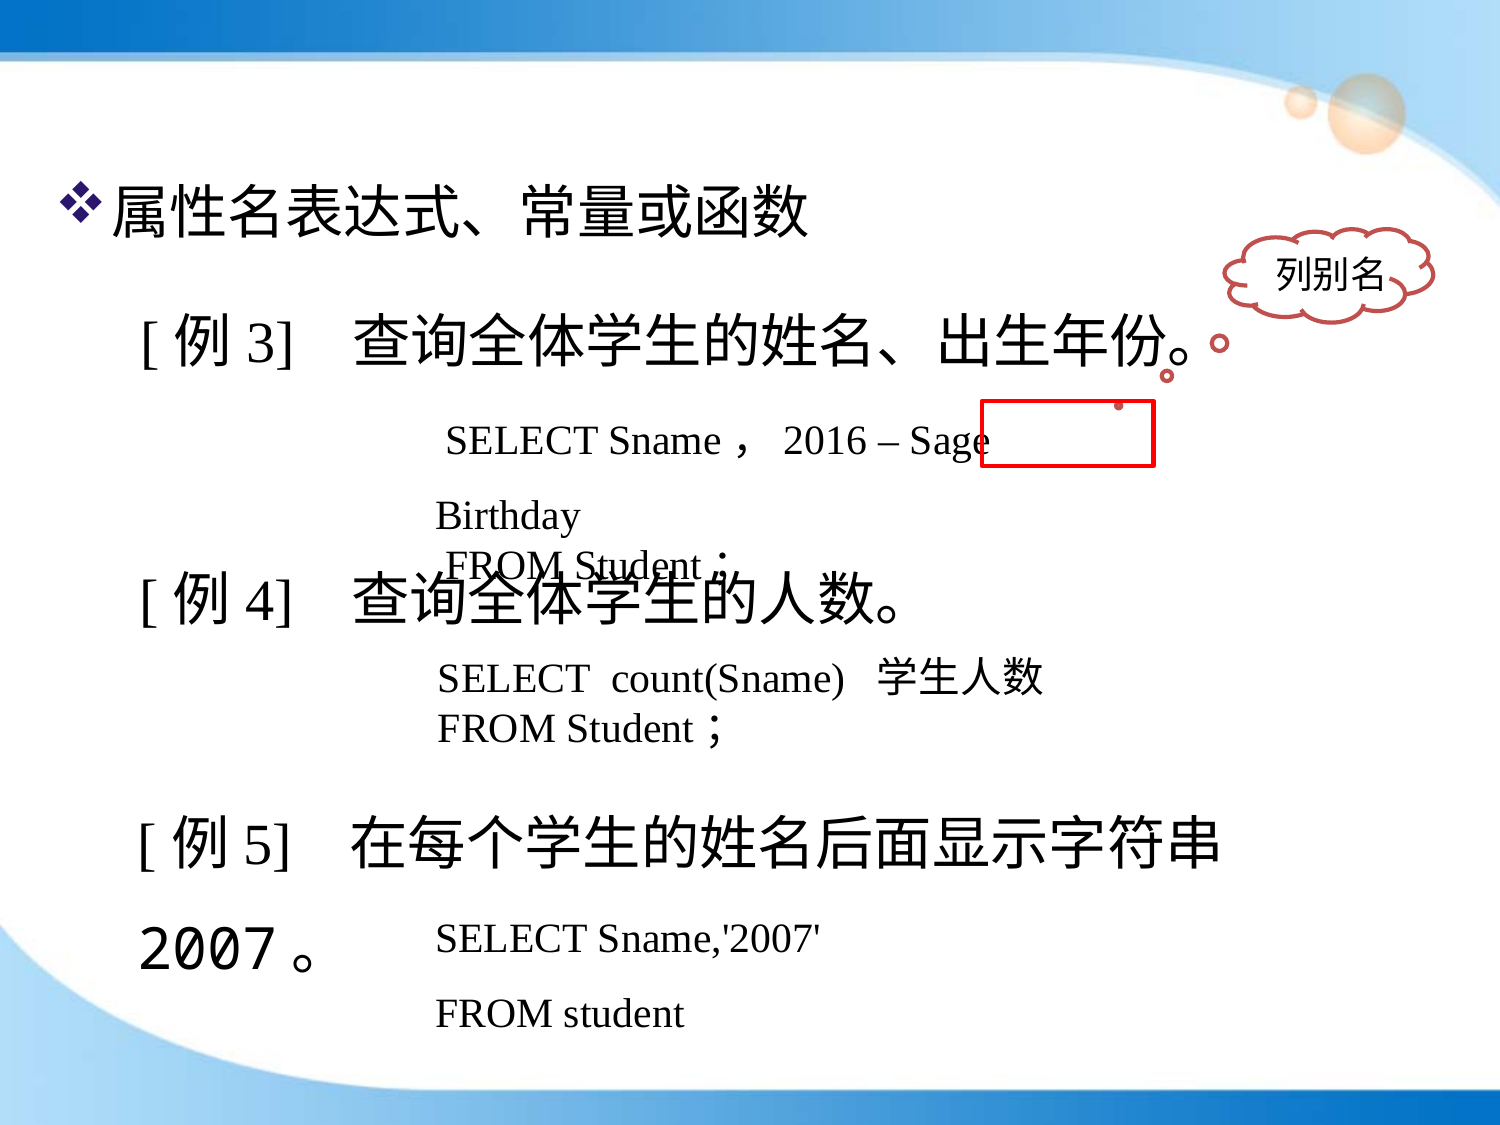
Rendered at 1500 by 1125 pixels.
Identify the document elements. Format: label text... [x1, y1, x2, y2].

text_box [例4] 查询全体学生的人数。 [124, 519, 1413, 639]
text_box [980, 399, 1156, 468]
text_box [例3] 查询全体学生的姓名、出生年份。 [125, 261, 1414, 382]
text_box [例5] 在每个学生的姓名后面显示字符串 2007。 [123, 763, 1411, 989]
list 属性名表达式、常量或函数 [39, 167, 1391, 911]
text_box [1224, 228, 1434, 323]
picture [0, 0, 1500, 1125]
text_box SELECT count(Sname) 学生人数 FROM Student； [412, 618, 1163, 758]
text_box SELECT Sname，2016 – Sage Birthday FROM Student； [420, 380, 1171, 519]
text_box SELECT Sname,'2007' FROM student [420, 878, 1171, 1044]
